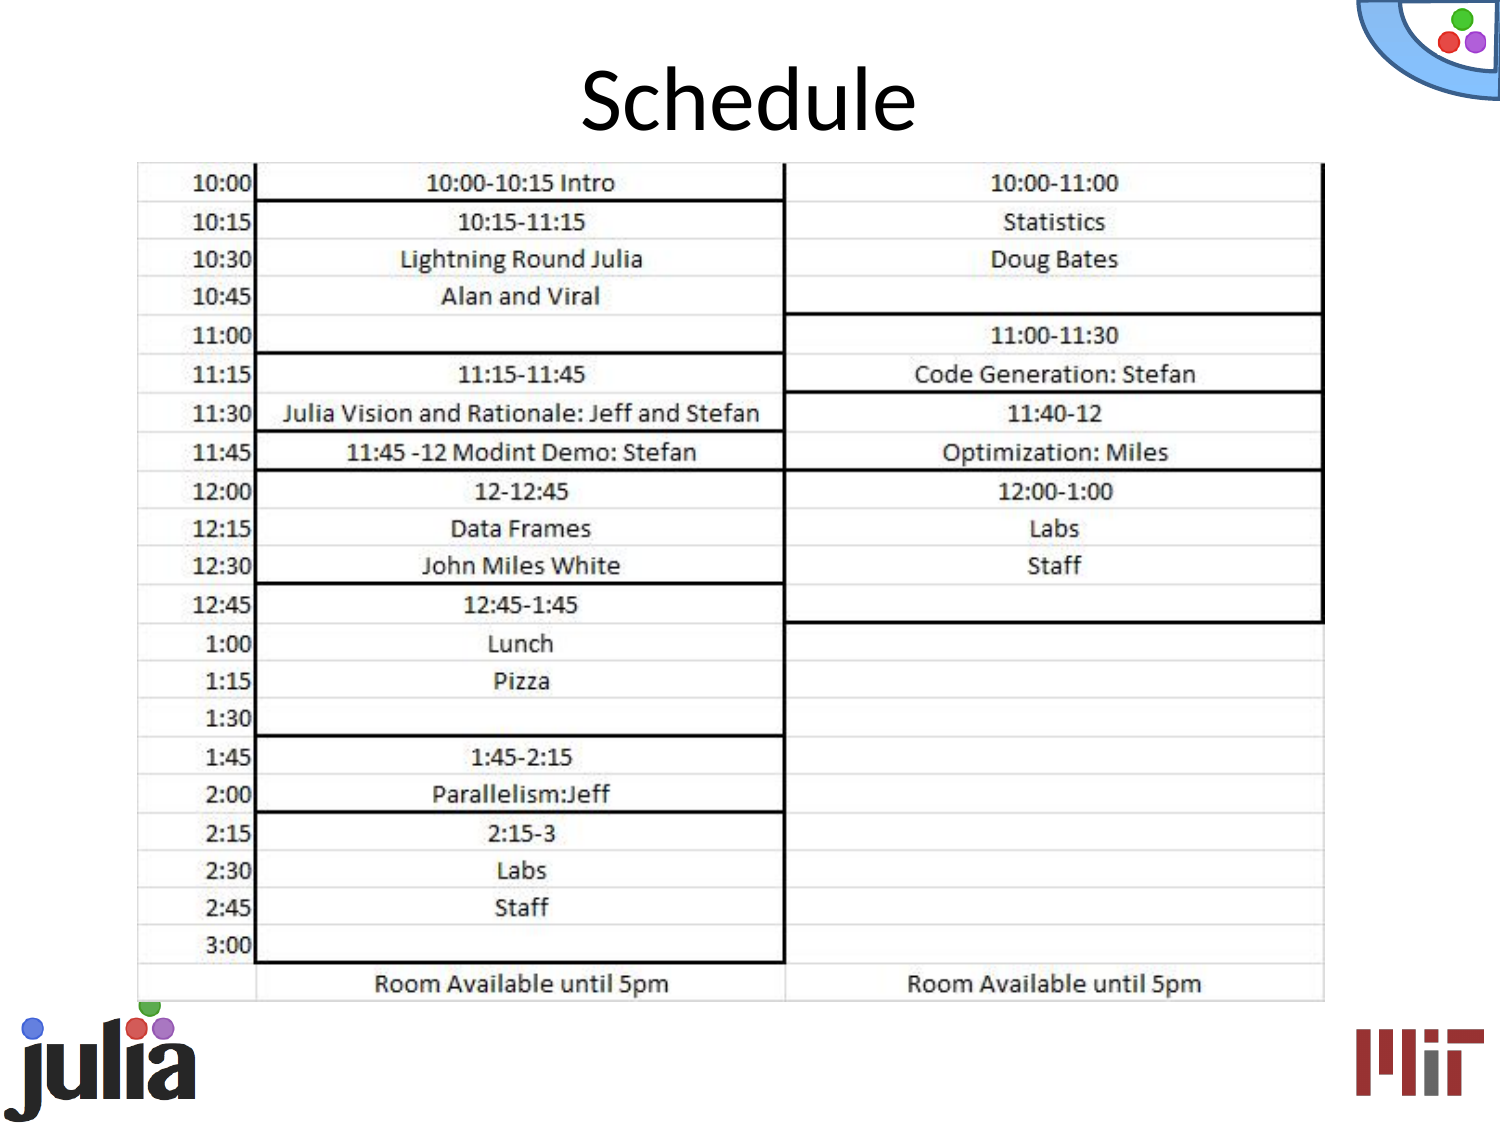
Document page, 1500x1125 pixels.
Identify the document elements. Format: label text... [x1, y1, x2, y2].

title Schedule [75, 0, 1425, 188]
picture [1350, 1024, 1489, 1100]
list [137, 162, 1326, 1002]
picture [0, 989, 200, 1125]
picture [1437, 4, 1487, 55]
